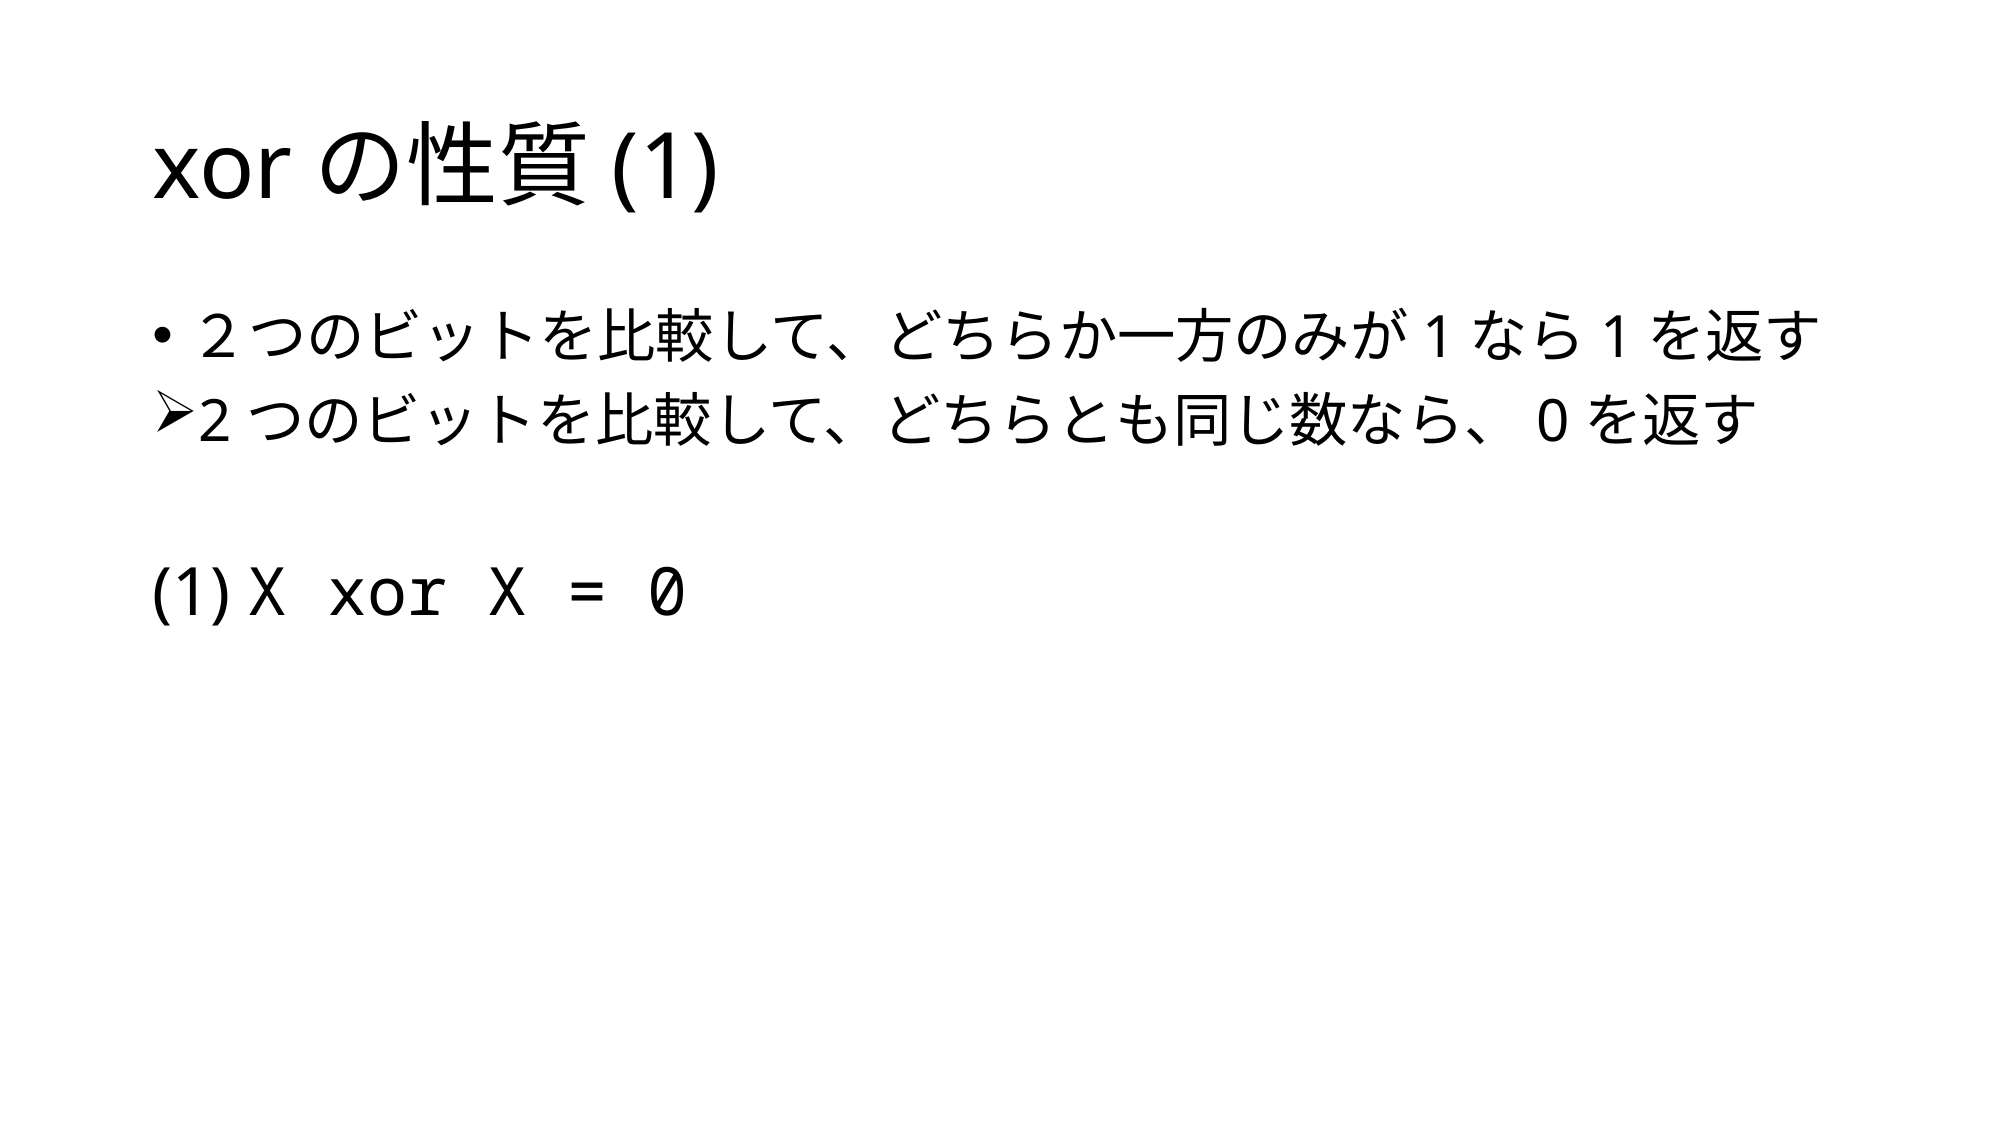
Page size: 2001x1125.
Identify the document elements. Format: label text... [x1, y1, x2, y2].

list ２つのビットを比較して、どちらか一方のみが1なら1を返す 2つのビットを比較して、どちらとも同じ数なら、0を返す (1) X xor X = 0 [137, 299, 1863, 1014]
title xorの性質(1) [137, 59, 1863, 278]
